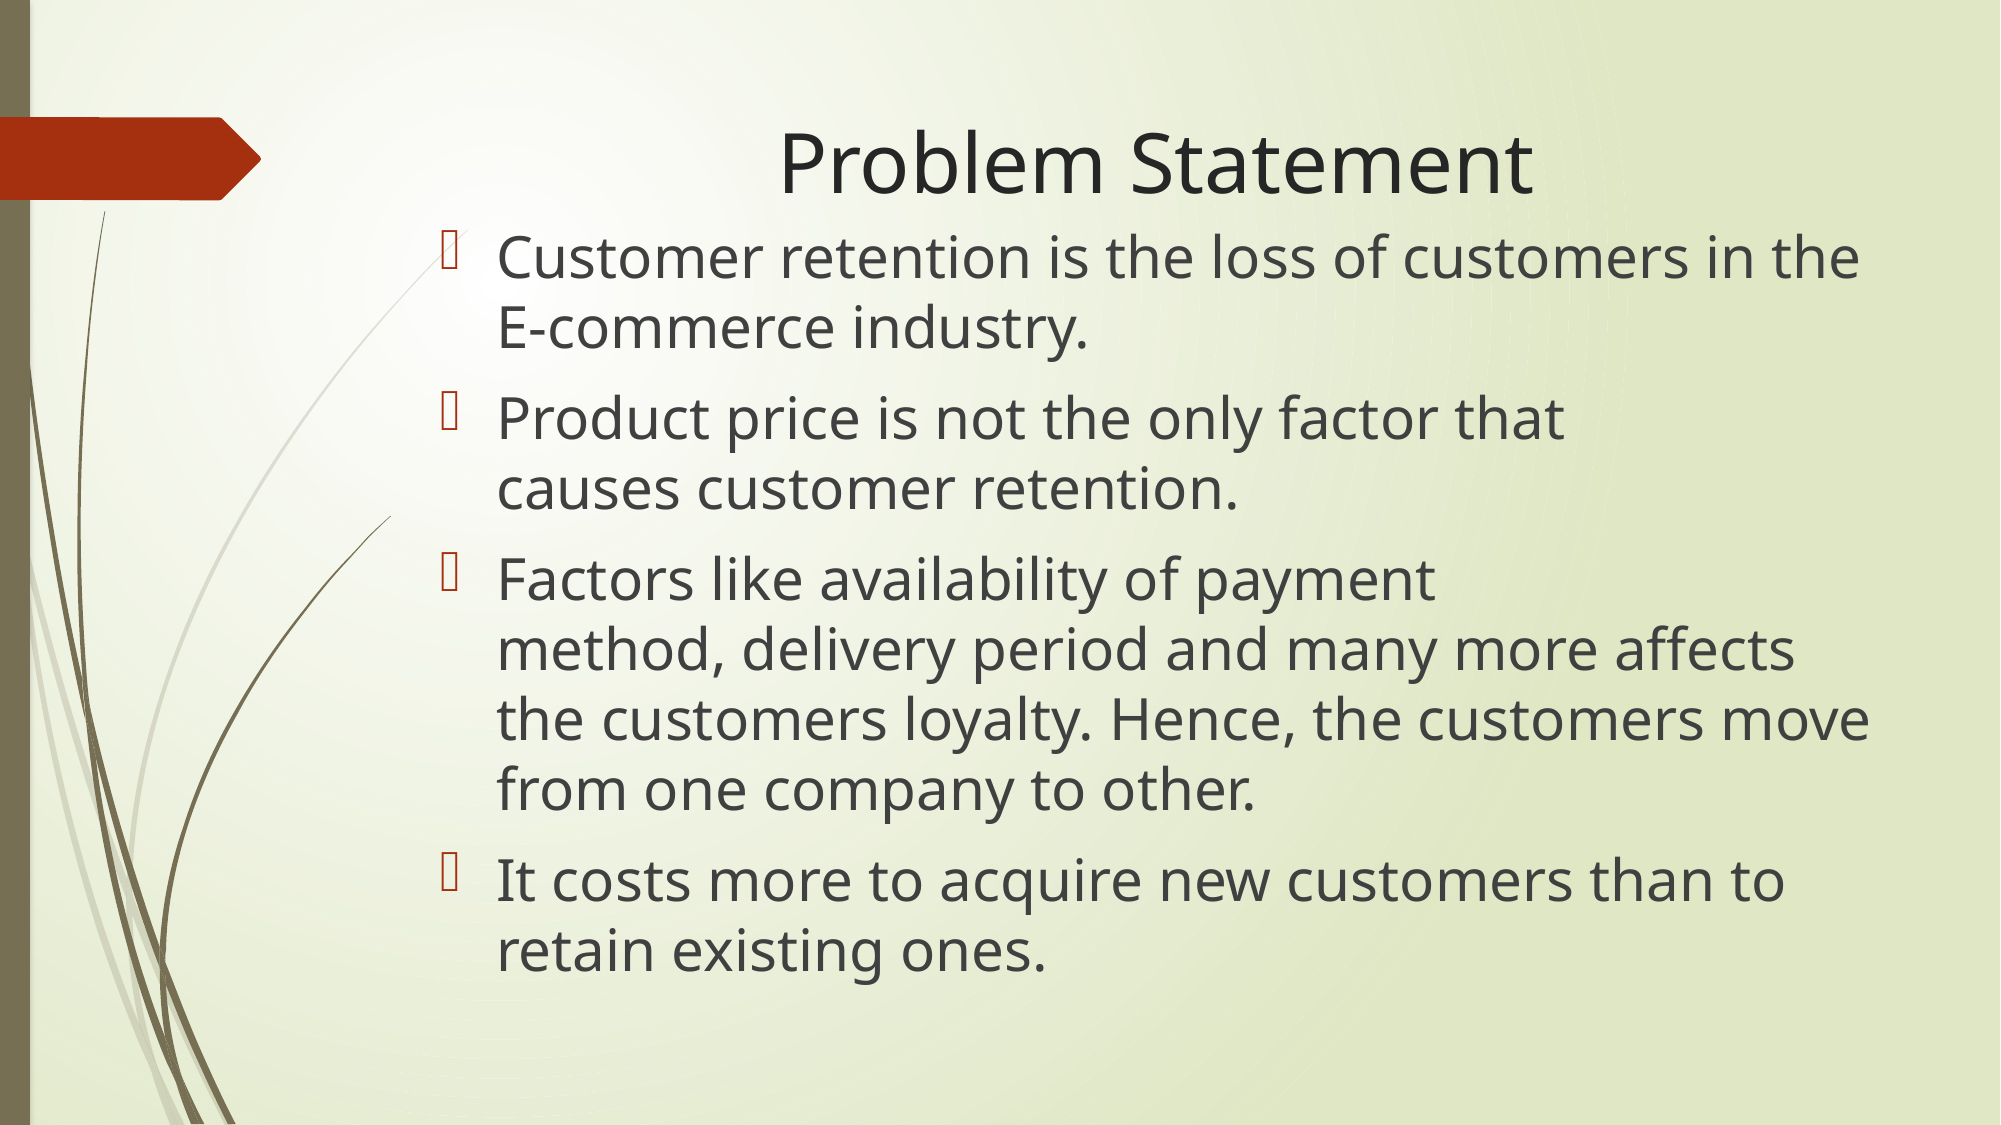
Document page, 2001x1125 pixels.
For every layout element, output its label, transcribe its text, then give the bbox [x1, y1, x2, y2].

list Customer retention is the loss of customers in the E-commerce industry. Product price is not the only factor that causes customer retention. Factors like availability of payment method, delivery period and many more affects the customers loyalty. Hence, the customers move from one company to other. It costs more to acquire new customers than to retain existing ones. [424, 213, 1888, 992]
title Problem Statement [425, 102, 1888, 213]
